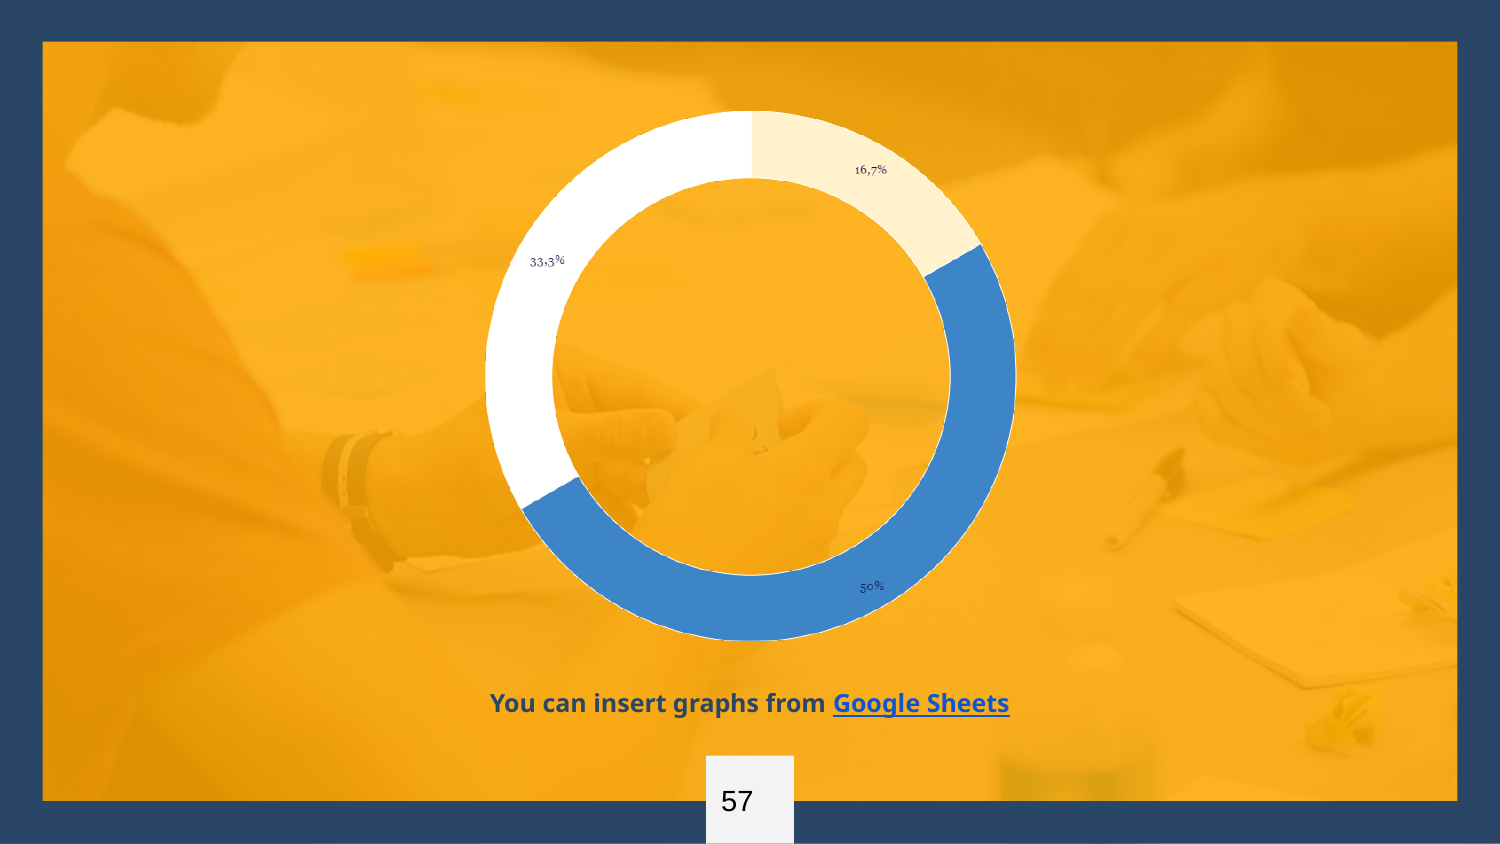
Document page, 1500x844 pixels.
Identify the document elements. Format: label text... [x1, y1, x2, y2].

picture [430, 110, 1070, 642]
slide_number 57 [705, 755, 794, 844]
list You can insert graphs from Google Sheets [75, 672, 1425, 758]
